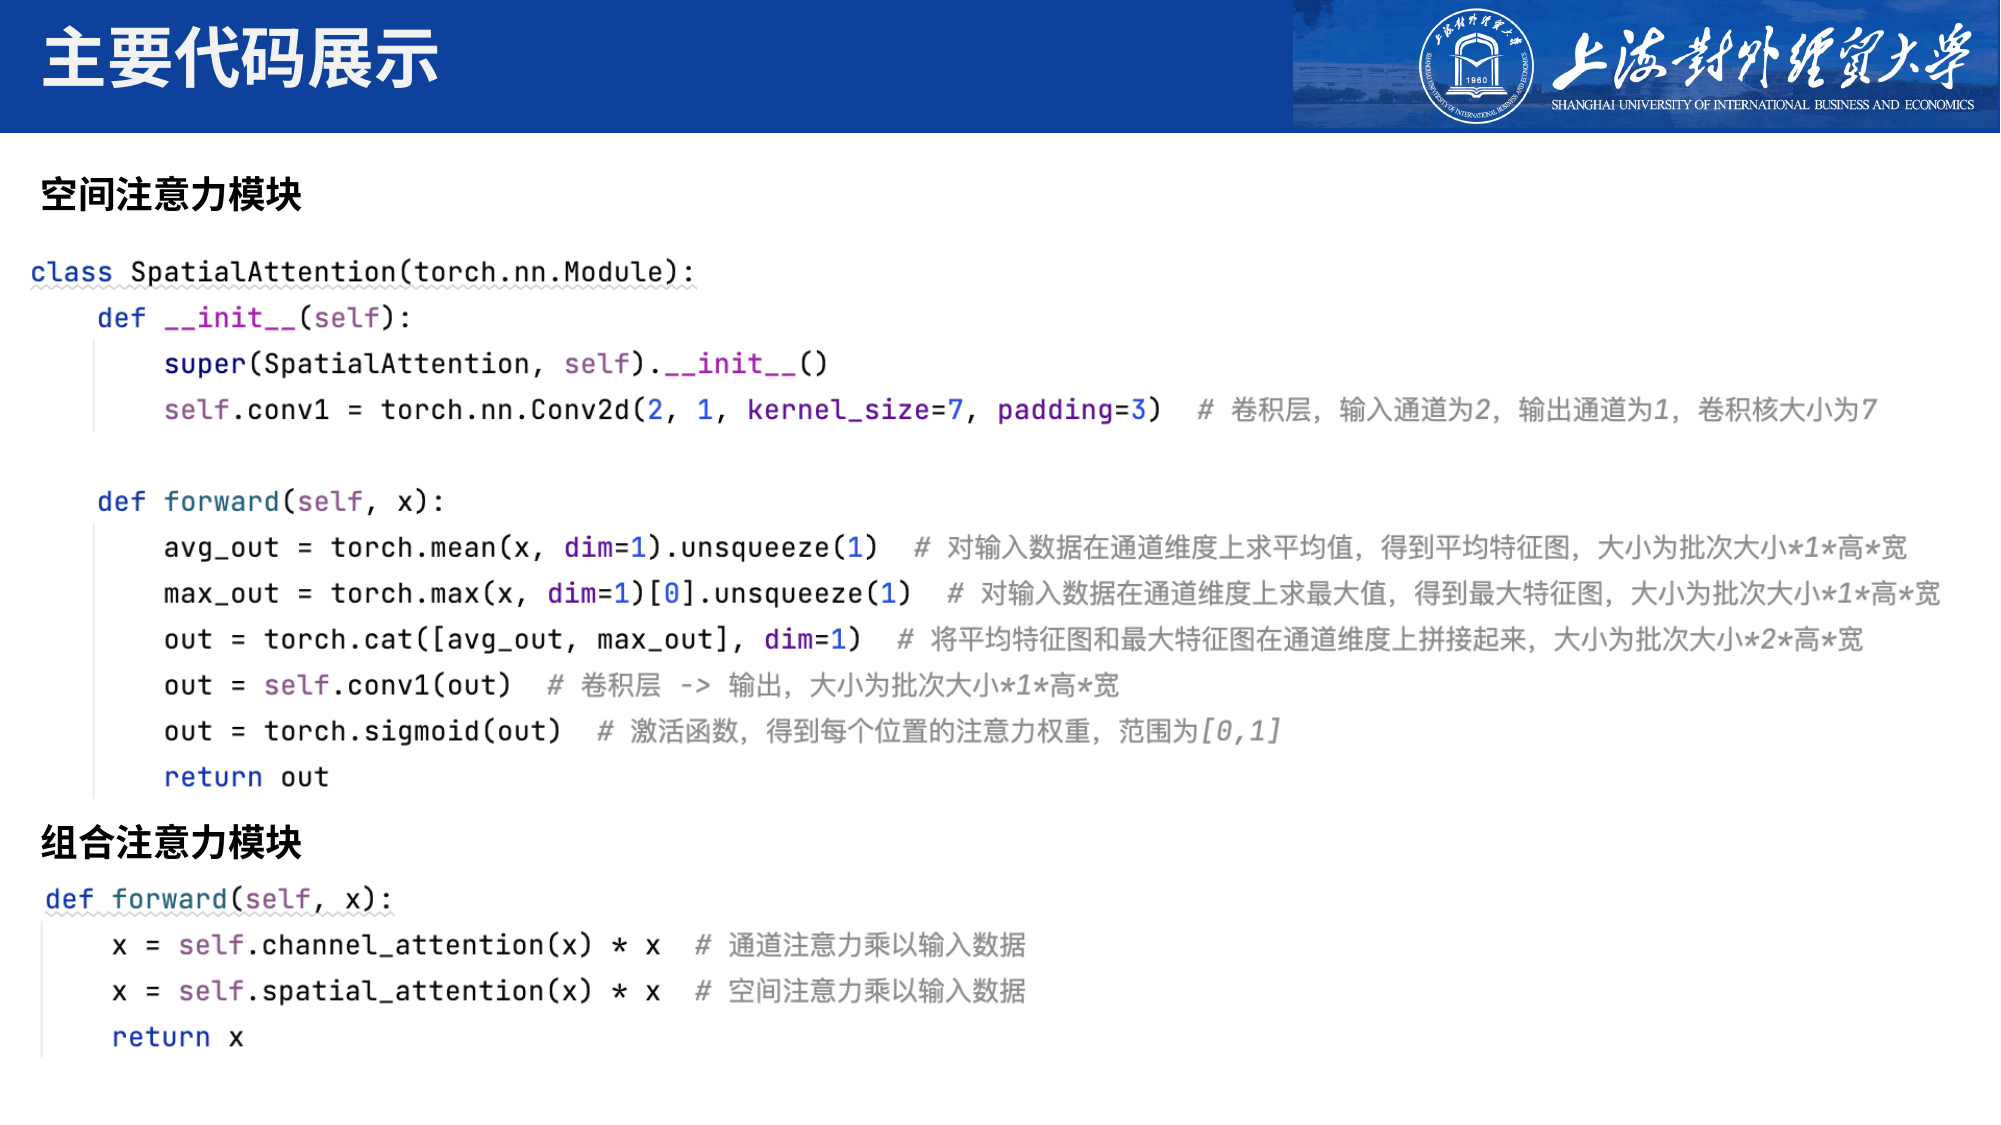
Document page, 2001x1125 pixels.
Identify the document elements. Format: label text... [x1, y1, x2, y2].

picture [1293, 0, 2000, 129]
picture [26, 882, 1743, 1061]
text_box [0, 0, 1293, 134]
text_box 空间注意力模块 [26, 163, 451, 224]
text_box 主要代码展示 [26, 8, 1353, 184]
text_box 组合注意力模块 [26, 811, 451, 872]
picture [26, 254, 1956, 801]
text_box [1353, 129, 2000, 134]
